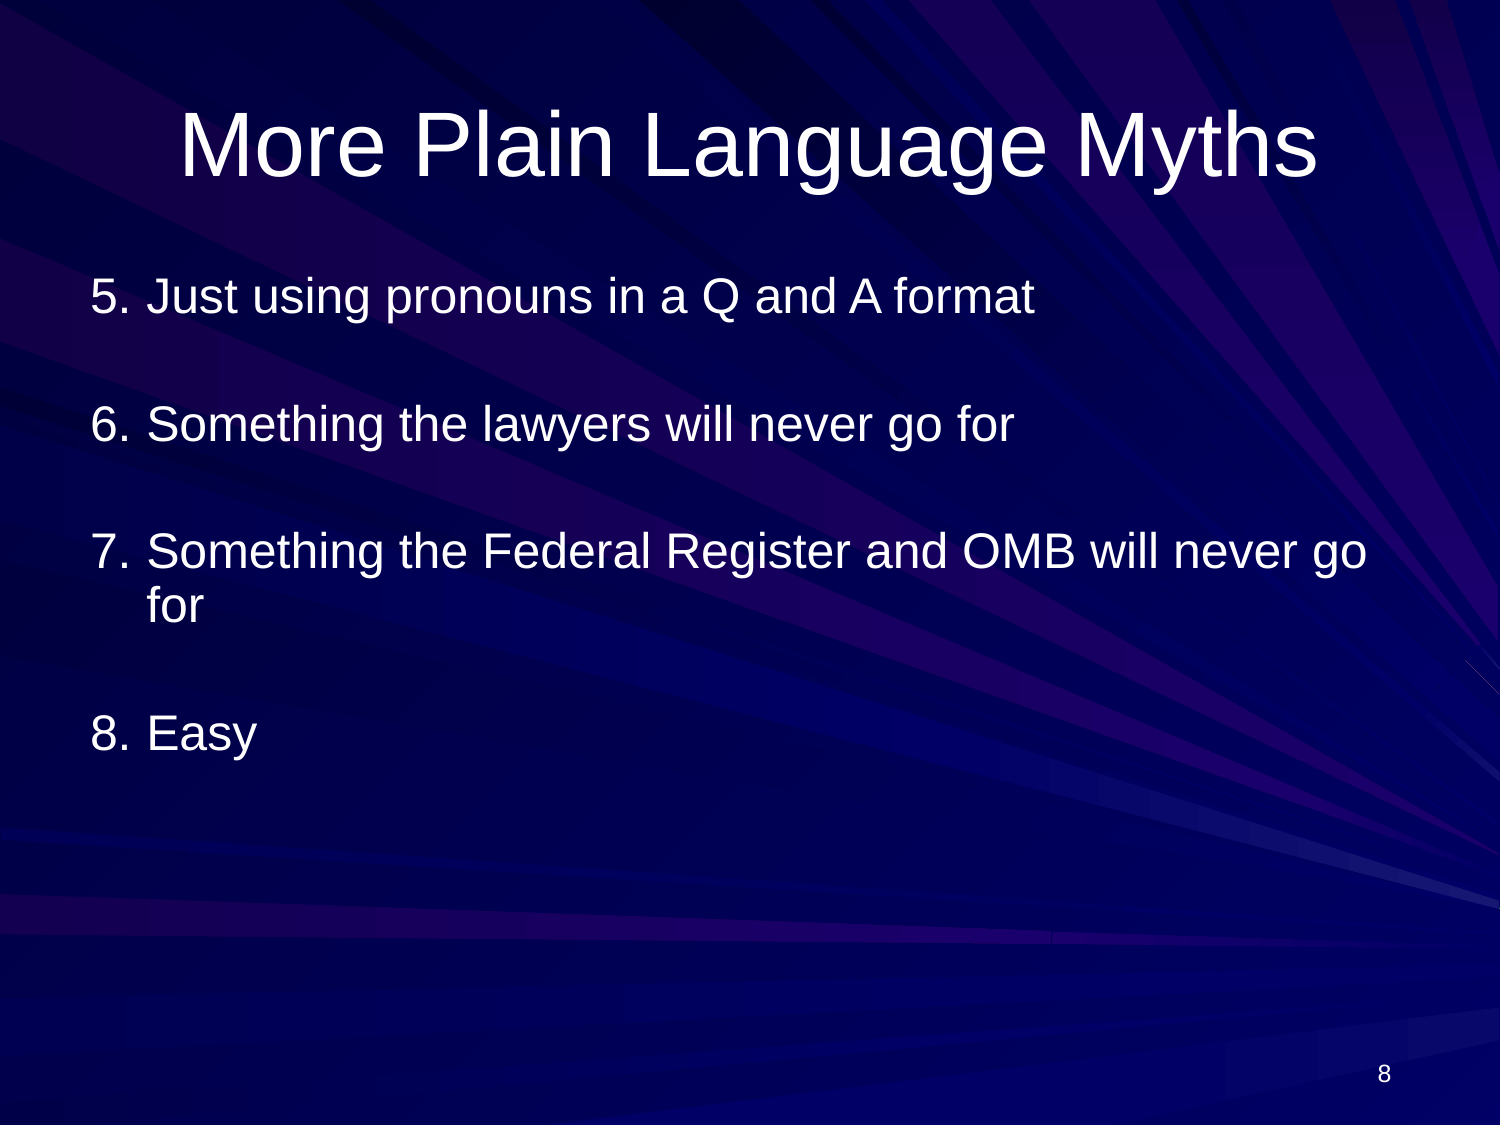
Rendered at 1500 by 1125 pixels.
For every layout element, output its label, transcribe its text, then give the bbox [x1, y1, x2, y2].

title More Plain Language Myths [74, 45, 1426, 234]
text_box 8 [1362, 1050, 1500, 1095]
list 5. Just using pronouns in a Q and A format 6. Something the lawyers will never go for 7. Something the Federal Register and OMB will never go for 8. Easy [74, 262, 1426, 1006]
